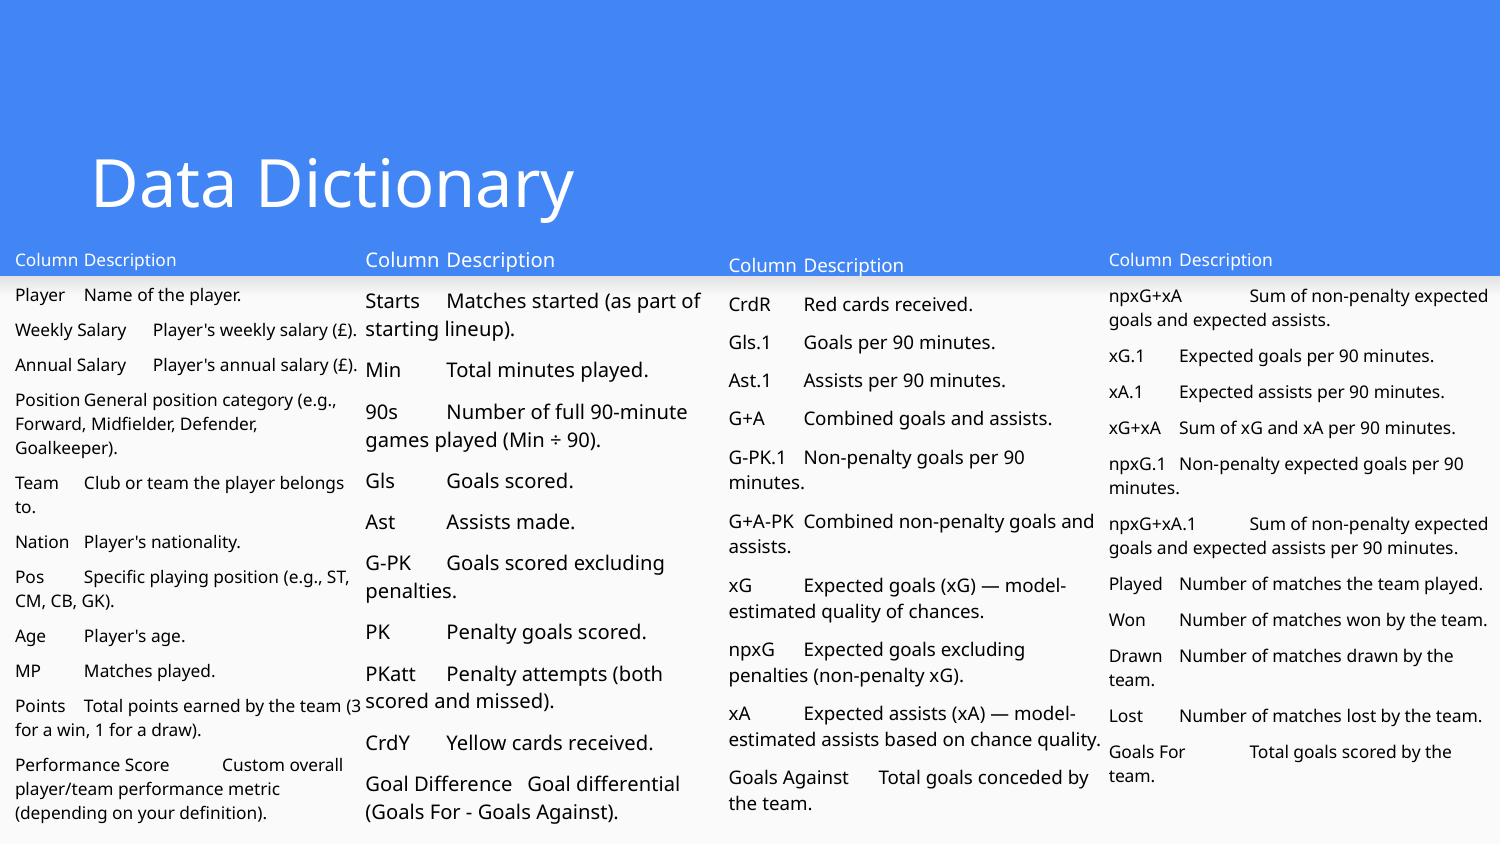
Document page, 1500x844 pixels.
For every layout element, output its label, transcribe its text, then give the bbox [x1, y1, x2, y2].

title Data Dictionary [75, 109, 1425, 235]
list Column Description npxG+xA Sum of non-penalty expected goals and expected assists. xG.1 Expected goals per 90 minutes. xA.1 Expected assists per 90 minutes. xG+xA Sum of xG and xA per 90 minutes. npxG.1 Non-penalty expected goals per 90 minutes. npxG+xA.1 Sum of non-penalty expected goals and expected assists per 90 minutes. Played Number of matches the team played. Won Number of matches won by the team. Drawn Number of matches drawn by the team. Lost Number of matches lost by the team. Goals For Total goals scored by the team. [1093, 230, 1500, 844]
list Column Description CrdR Red cards received. Gls.1 Goals per 90 minutes. Ast.1 Assists per 90 minutes. G+A Combined goals and assists. G-PK.1 Non-penalty goals per 90 minutes. G+A-PK Combined non-penalty goals and assists. xG Expected goals (xG) — model-estimated quality of chances. npxG Expected goals excluding penalties (non-penalty xG). xA Expected assists (xA) — model-estimated assists based on chance quality. Goals Against Total goals conceded by the team. [713, 235, 1093, 835]
list Column Description Player Name of the player. Weekly Salary Player's weekly salary (£). Annual Salary Player's annual salary (£). Position General position category (e.g., Forward, Midfielder, Defender, Goalkeeper). Team Club or team the player belongs to. Nation Player's nationality. Pos Specific playing position (e.g., ST, CM, CB, GK). Age Player's age. MP Matches played. Points Total points earned by the team (3 for a win, 1 for a draw). Performance Score Custom overall player/team performance metric (depending on your definition). [0, 230, 380, 844]
list Column Description Starts Matches started (as part of starting lineup). Min Total minutes played. 90s Number of full 90-minute games played (Min ÷ 90). Gls Goals scored. Ast Assists made. G-PK Goals scored excluding penalties. PK Penalty goals scored. PKatt Penalty attempts (both scored and missed). CrdY Yellow cards received. Goal Difference Goal differential (Goals For - Goals Against). [350, 228, 731, 842]
